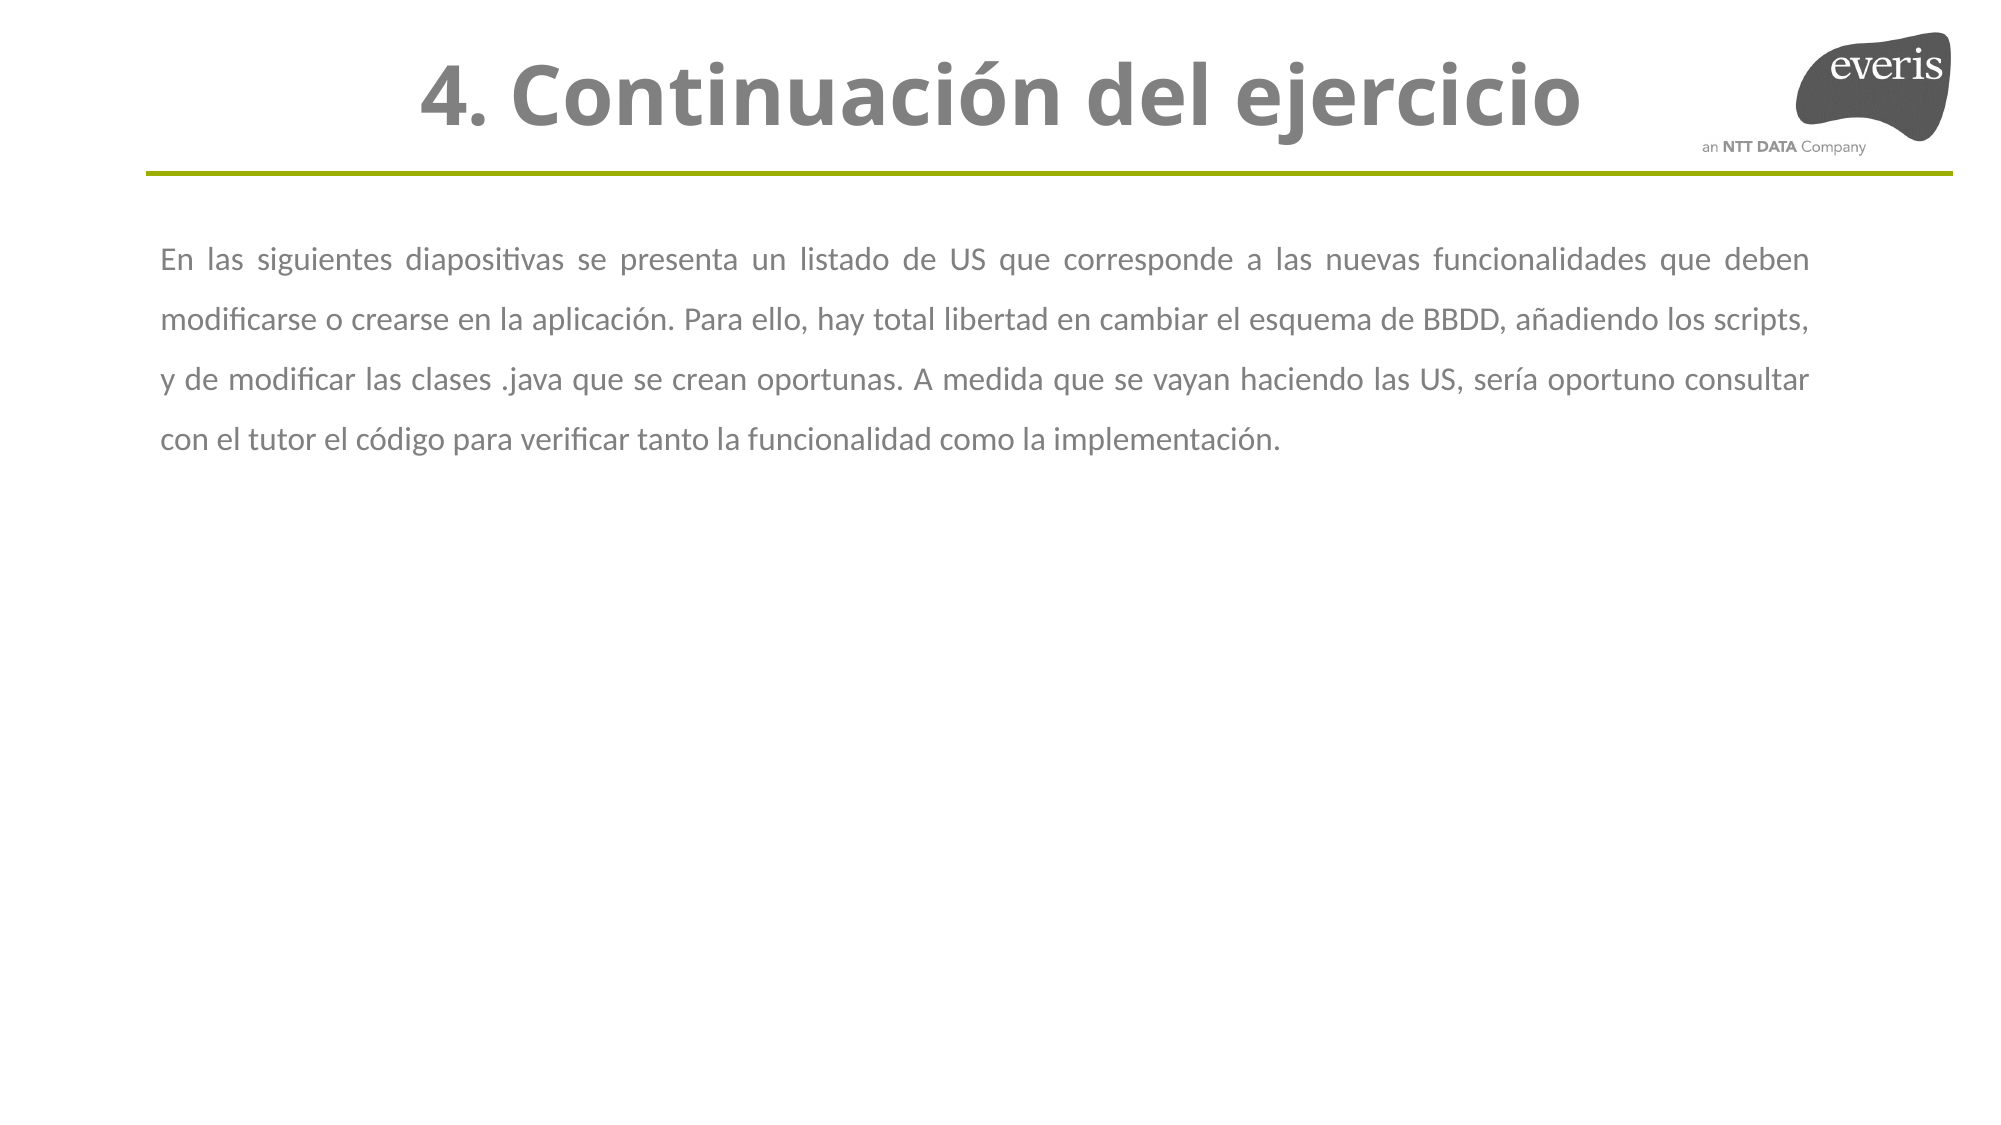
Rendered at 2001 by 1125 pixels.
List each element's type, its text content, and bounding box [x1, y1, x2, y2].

text_box En las siguientes diapositivas se presenta un listado de US que corresponde a las nuevas funcionalidades que deben modificarse o crearse en la aplicación. Para ello, hay total libertad en cambiar el esquema de BBDD, añadiendo los scripts, y de modificar las clases .java que se crean oportunas. A medida que se vayan haciendo las US, sería oportuno consultar con el tutor el código para verificar tanto la funcionalidad como la implementación. [145, 210, 1828, 465]
text_box 4. Continuación del ejercicio [145, 57, 1859, 140]
picture [1699, 31, 1954, 159]
